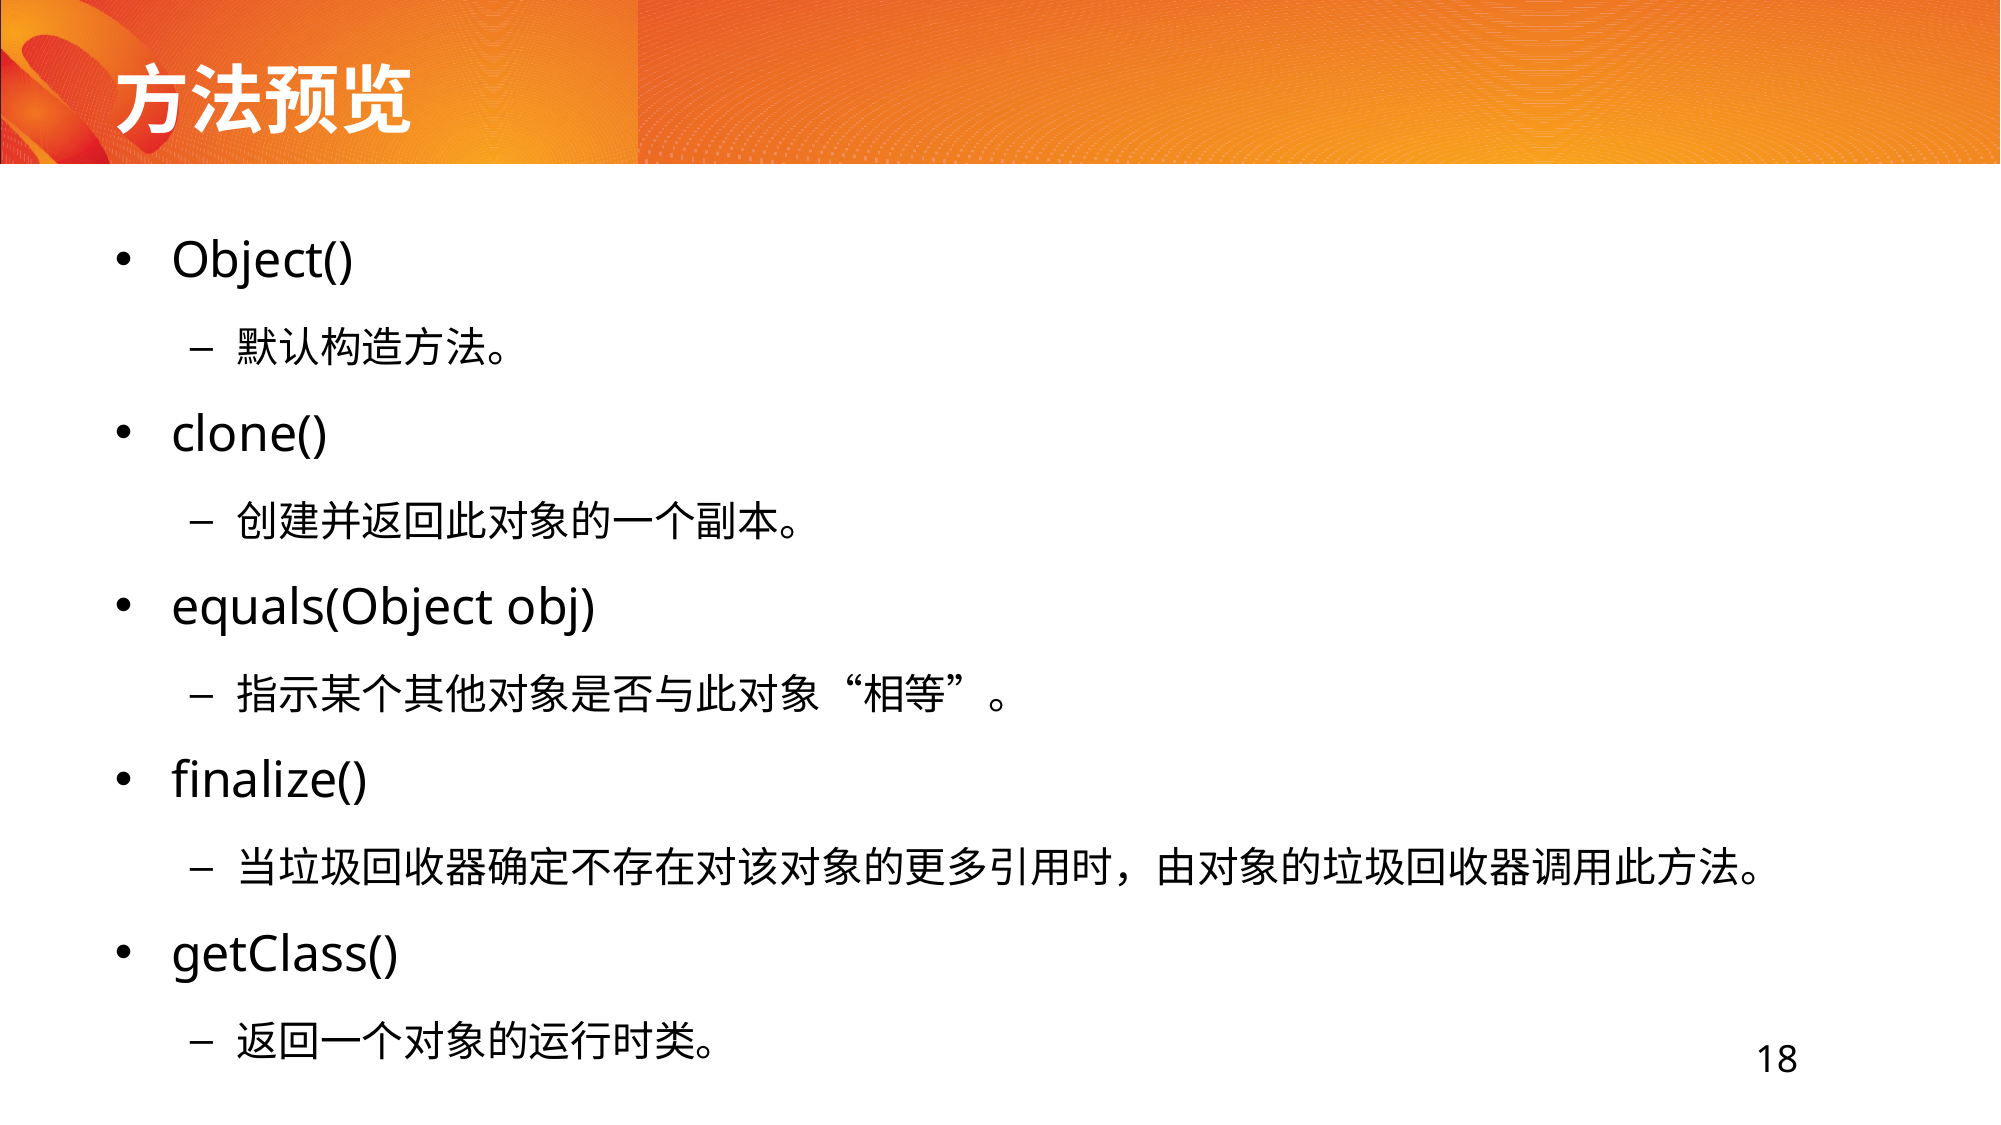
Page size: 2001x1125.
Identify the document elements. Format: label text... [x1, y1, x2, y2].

title 方法预览 [99, 45, 1900, 167]
list Object() 默认构造方法。 clone() 创建并返回此对象的一个副本。 equals(Object obj) 指示某个其他对象是否与此对象“相等”。 finalize() 当垃圾回收器确定不存在对该对象的更多引用时，由对象的垃圾回收器调用此方法。 getClass() 返回一个对象的运行时类。 [99, 190, 1900, 1106]
picture [0, 0, 2000, 164]
